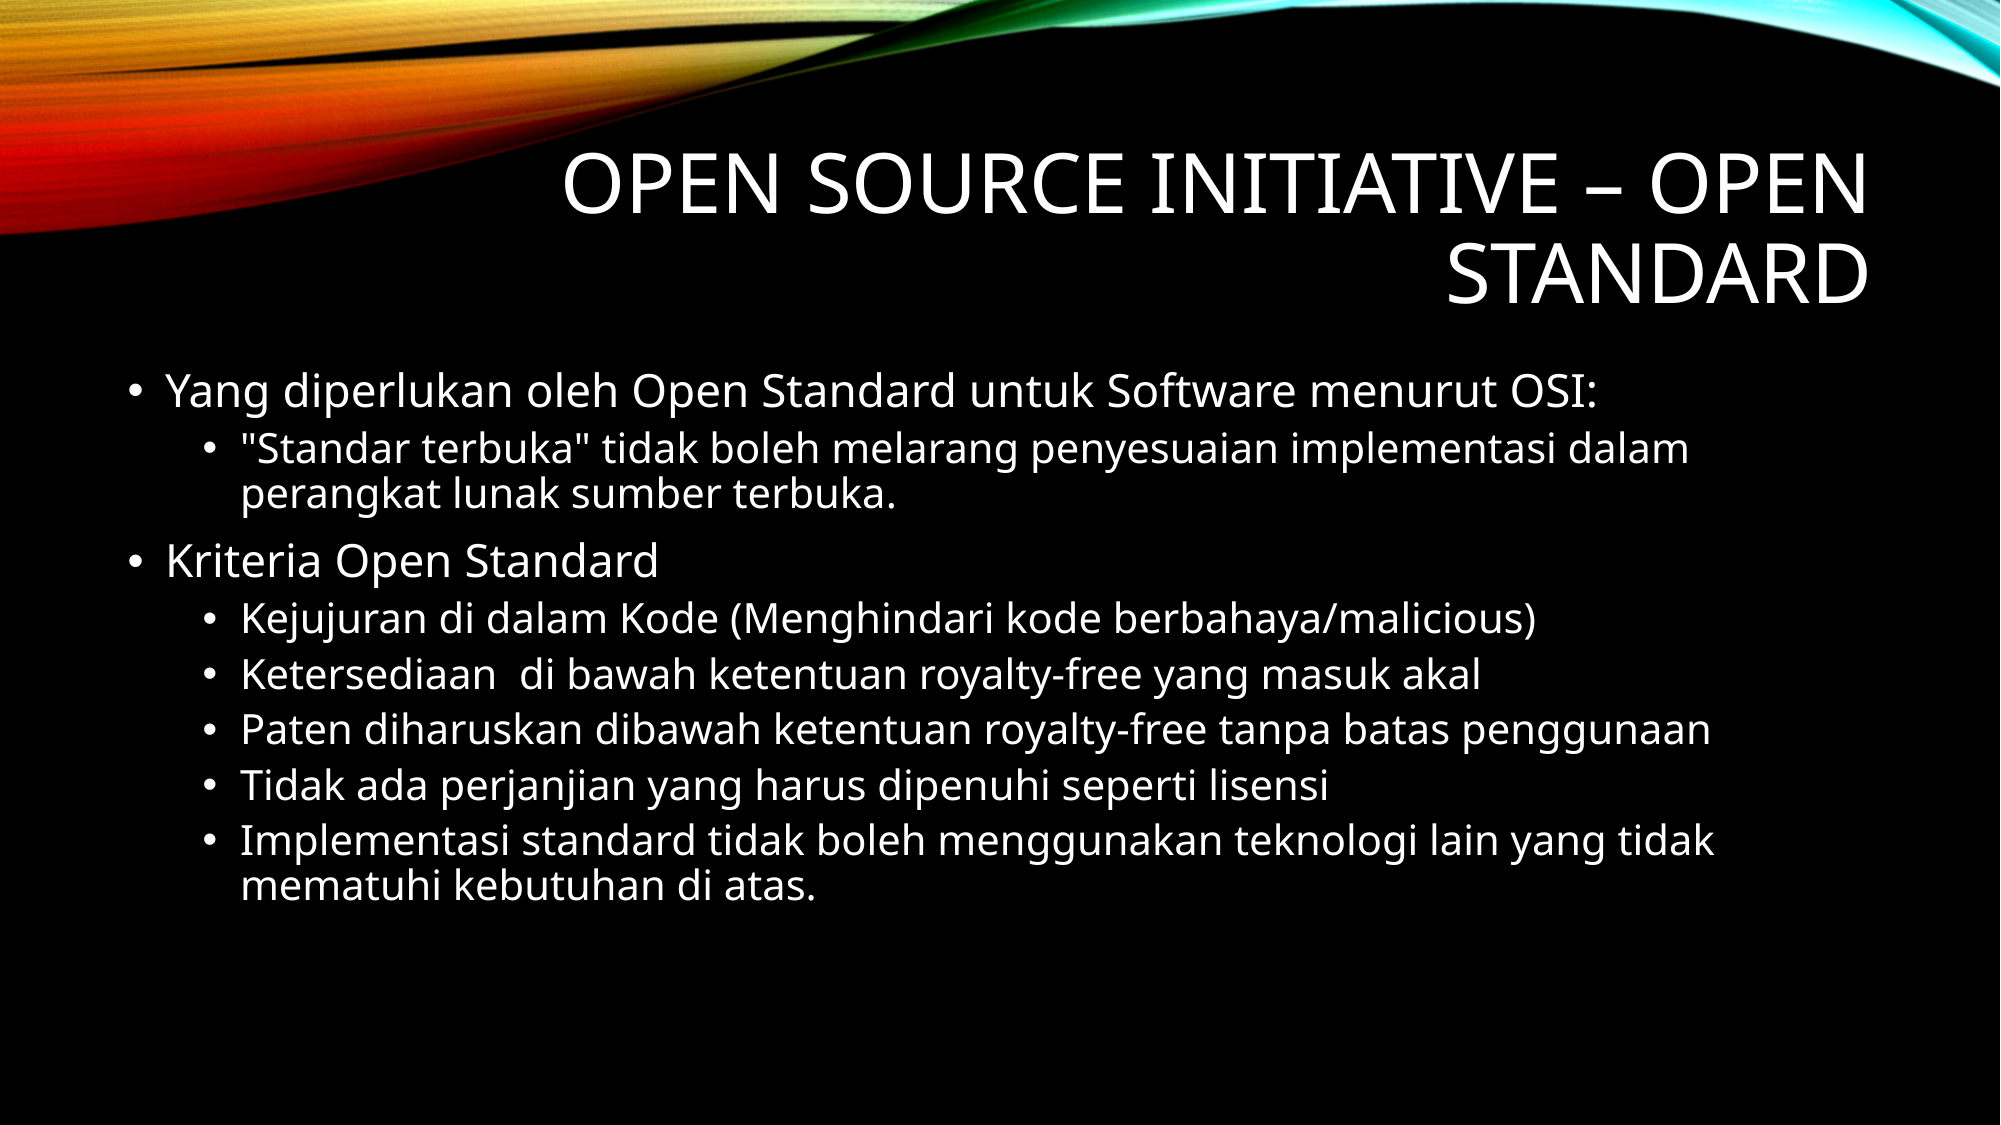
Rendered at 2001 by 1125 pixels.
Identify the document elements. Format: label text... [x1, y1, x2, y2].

title Open source initiative – Open standard [474, 125, 1888, 338]
picture [0, 0, 2000, 237]
list Yang diperlukan oleh Open Standard untuk Software menurut OSI: "Standar terbuka" tidak boleh melarang penyesuaian implementasi dalam perangkat lunak sumber terbuka. Kriteria Open Standard Kejujuran di dalam Kode (Menghindari kode berbahaya/malicious) Ketersediaan di bawah ketentuan royalty-free yang masuk akal Paten diharuskan dibawah ketentuan royalty-free tanpa batas penggunaan Tidak ada perjanjian yang harus dipenuhi seperti lisensi Implementasi standard tidak boleh menggunakan teknologi lain yang tidak mematuhi kebutuhan di atas. [112, 360, 1888, 1021]
